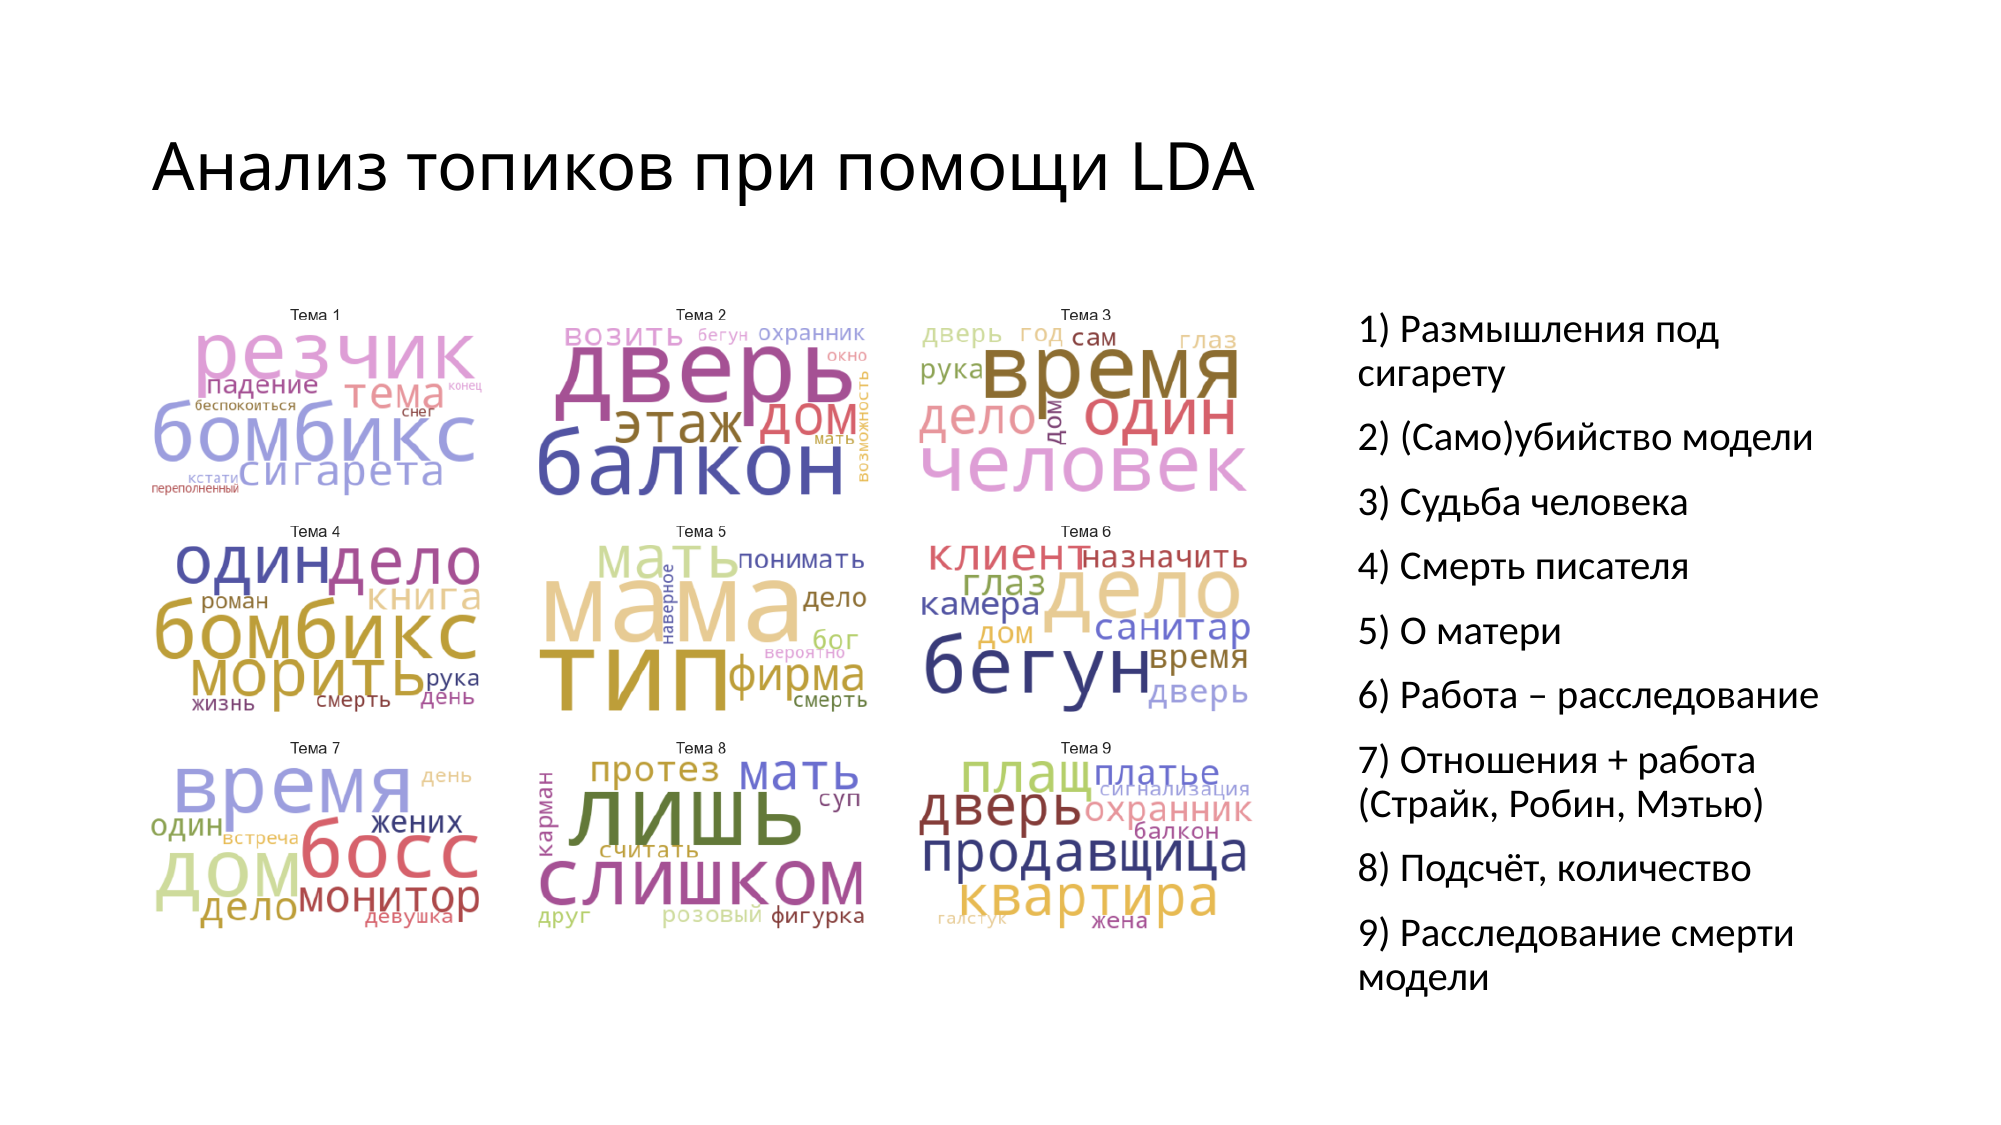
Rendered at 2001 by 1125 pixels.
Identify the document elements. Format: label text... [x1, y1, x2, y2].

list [137, 299, 1263, 939]
title Анализ топиков при помощи LDA [137, 59, 1863, 278]
list 1) Размышления под сигарету 2) (Само)убийство модели 3) Судьба человека 4) Смерть писателя 5) О матери 6) Работа – расследование 7) Отношения + работа (Страйк, Робин, Мэтью) 8) Подсчёт, количество 9) Расследование смерти модели [1342, 299, 1863, 1014]
